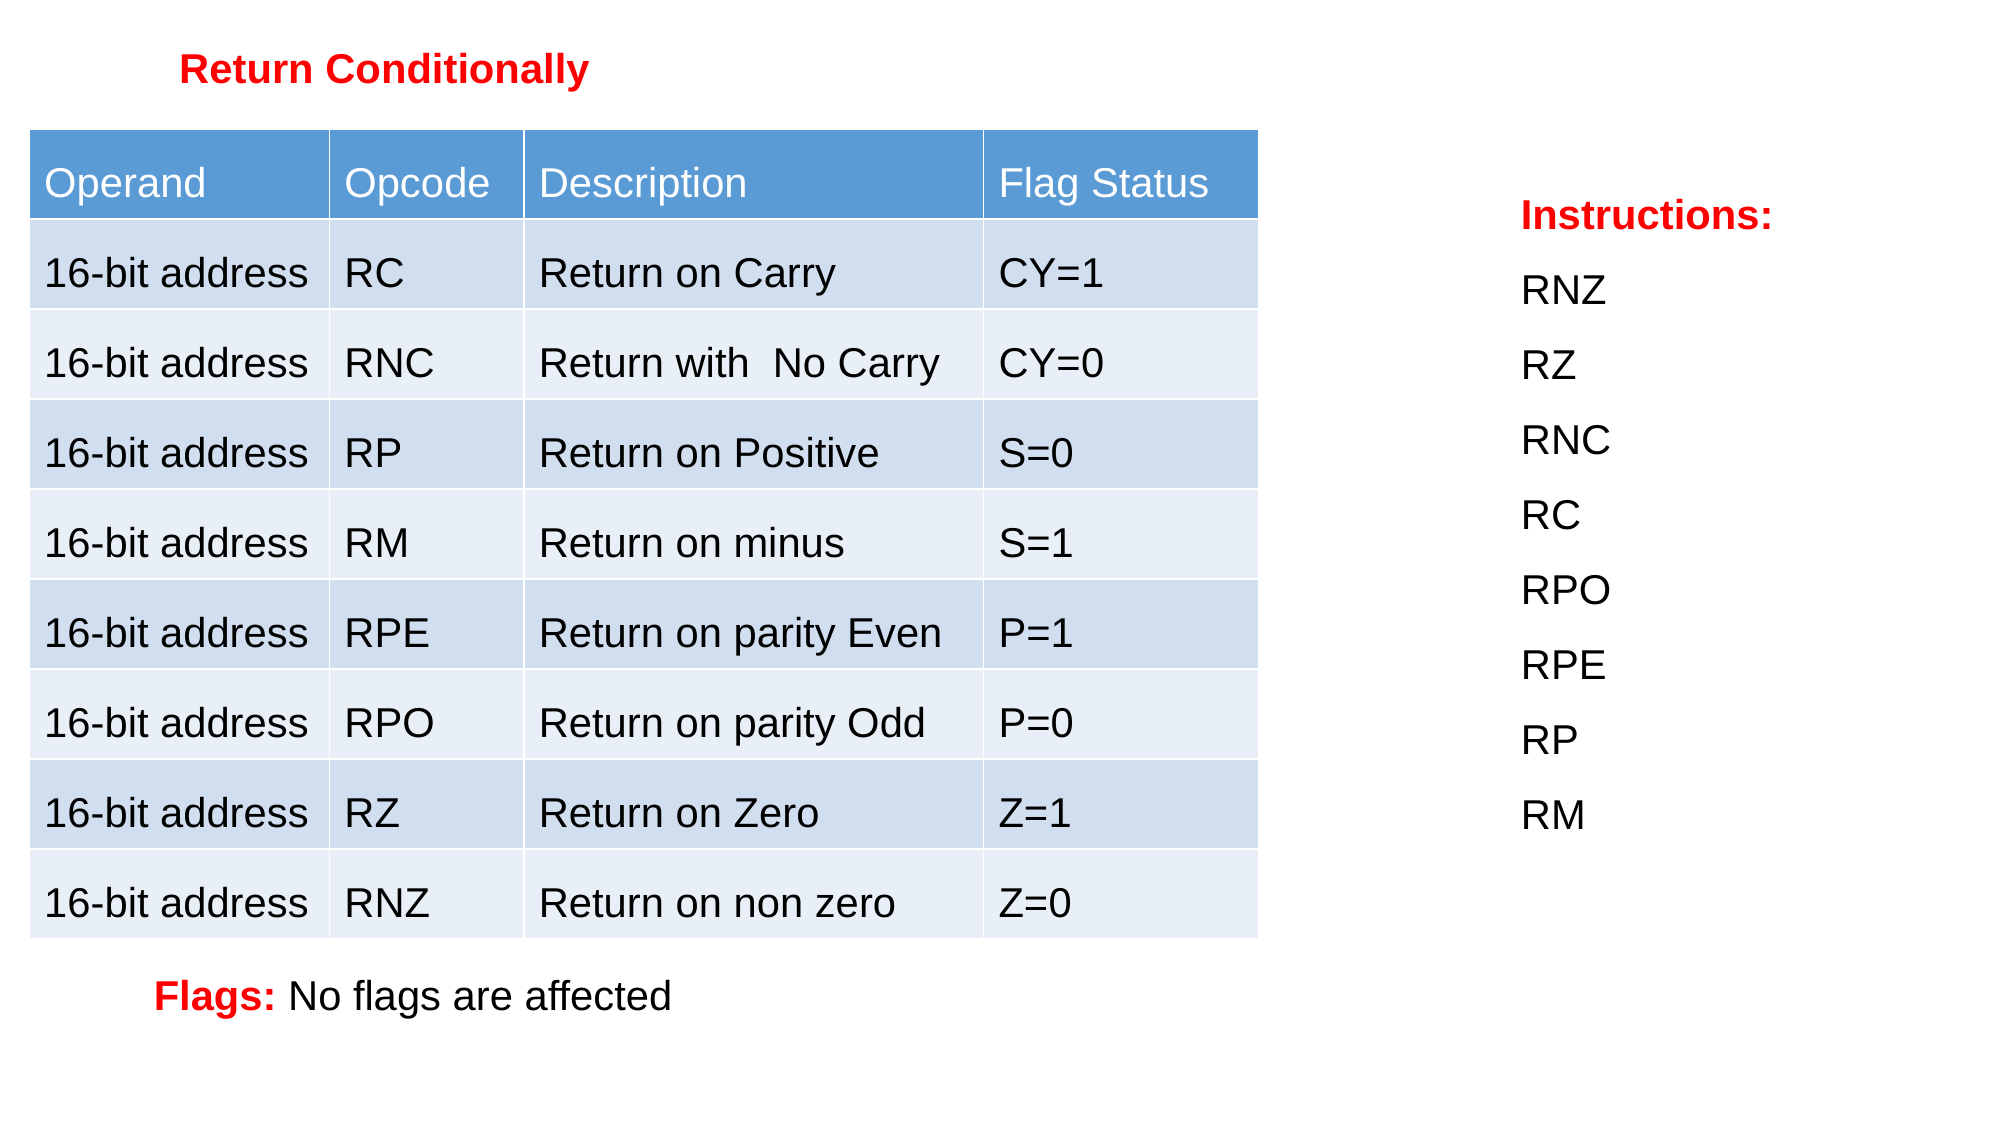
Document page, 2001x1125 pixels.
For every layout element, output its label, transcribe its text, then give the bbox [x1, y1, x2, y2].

table_cell CY=0 [984, 310, 1258, 398]
table_cell 16-bit address [30, 220, 329, 308]
text_box Flags: No flags are affected [138, 961, 688, 1027]
table_cell Return on Carry [525, 220, 983, 308]
table_header Opcode [330, 130, 523, 218]
table_cell 16-bit address [30, 400, 329, 488]
table_cell Return on Positive [525, 400, 983, 488]
table_header Flag Status [984, 130, 1258, 218]
table_cell CY=1 [984, 220, 1258, 308]
text_box Instructions: RNZ RZ RNC RC RPO RPE RP RM [1506, 155, 1789, 846]
table_cell S=0 [984, 400, 1258, 488]
table_cell 16-bit address [30, 670, 329, 758]
table_cell Return on minus [525, 490, 983, 578]
table_cell RPE [330, 580, 523, 668]
table_cell RZ [330, 760, 523, 848]
table_cell Return on parity Odd [525, 670, 983, 758]
table_cell 16-bit address [30, 310, 329, 398]
table_header Description [525, 130, 983, 218]
table_cell S=1 [984, 490, 1258, 578]
table_cell RNZ [330, 850, 523, 938]
table_cell Return with No Carry [525, 310, 983, 398]
table_cell 16-bit address [30, 580, 329, 668]
table_cell RC [330, 220, 523, 308]
table_cell RP [330, 400, 523, 488]
table_cell RM [330, 490, 523, 578]
table_cell Return on parity Even [525, 580, 983, 668]
table_cell Return on non zero [525, 850, 983, 938]
table_header Operand [30, 130, 329, 218]
table_cell 16-bit address [30, 760, 329, 848]
table_cell P=1 [984, 580, 1258, 668]
table_cell 16-bit address [30, 850, 329, 938]
table_cell Return on Zero [525, 760, 983, 848]
table_cell Z=1 [984, 760, 1258, 848]
table_cell RPO [330, 670, 523, 758]
text_box Return Conditionally [164, 34, 1472, 99]
table_cell 16-bit address [30, 490, 329, 578]
table_cell Z=0 [984, 850, 1258, 938]
table_cell P=0 [984, 670, 1258, 758]
table_cell RNC [330, 310, 523, 398]
